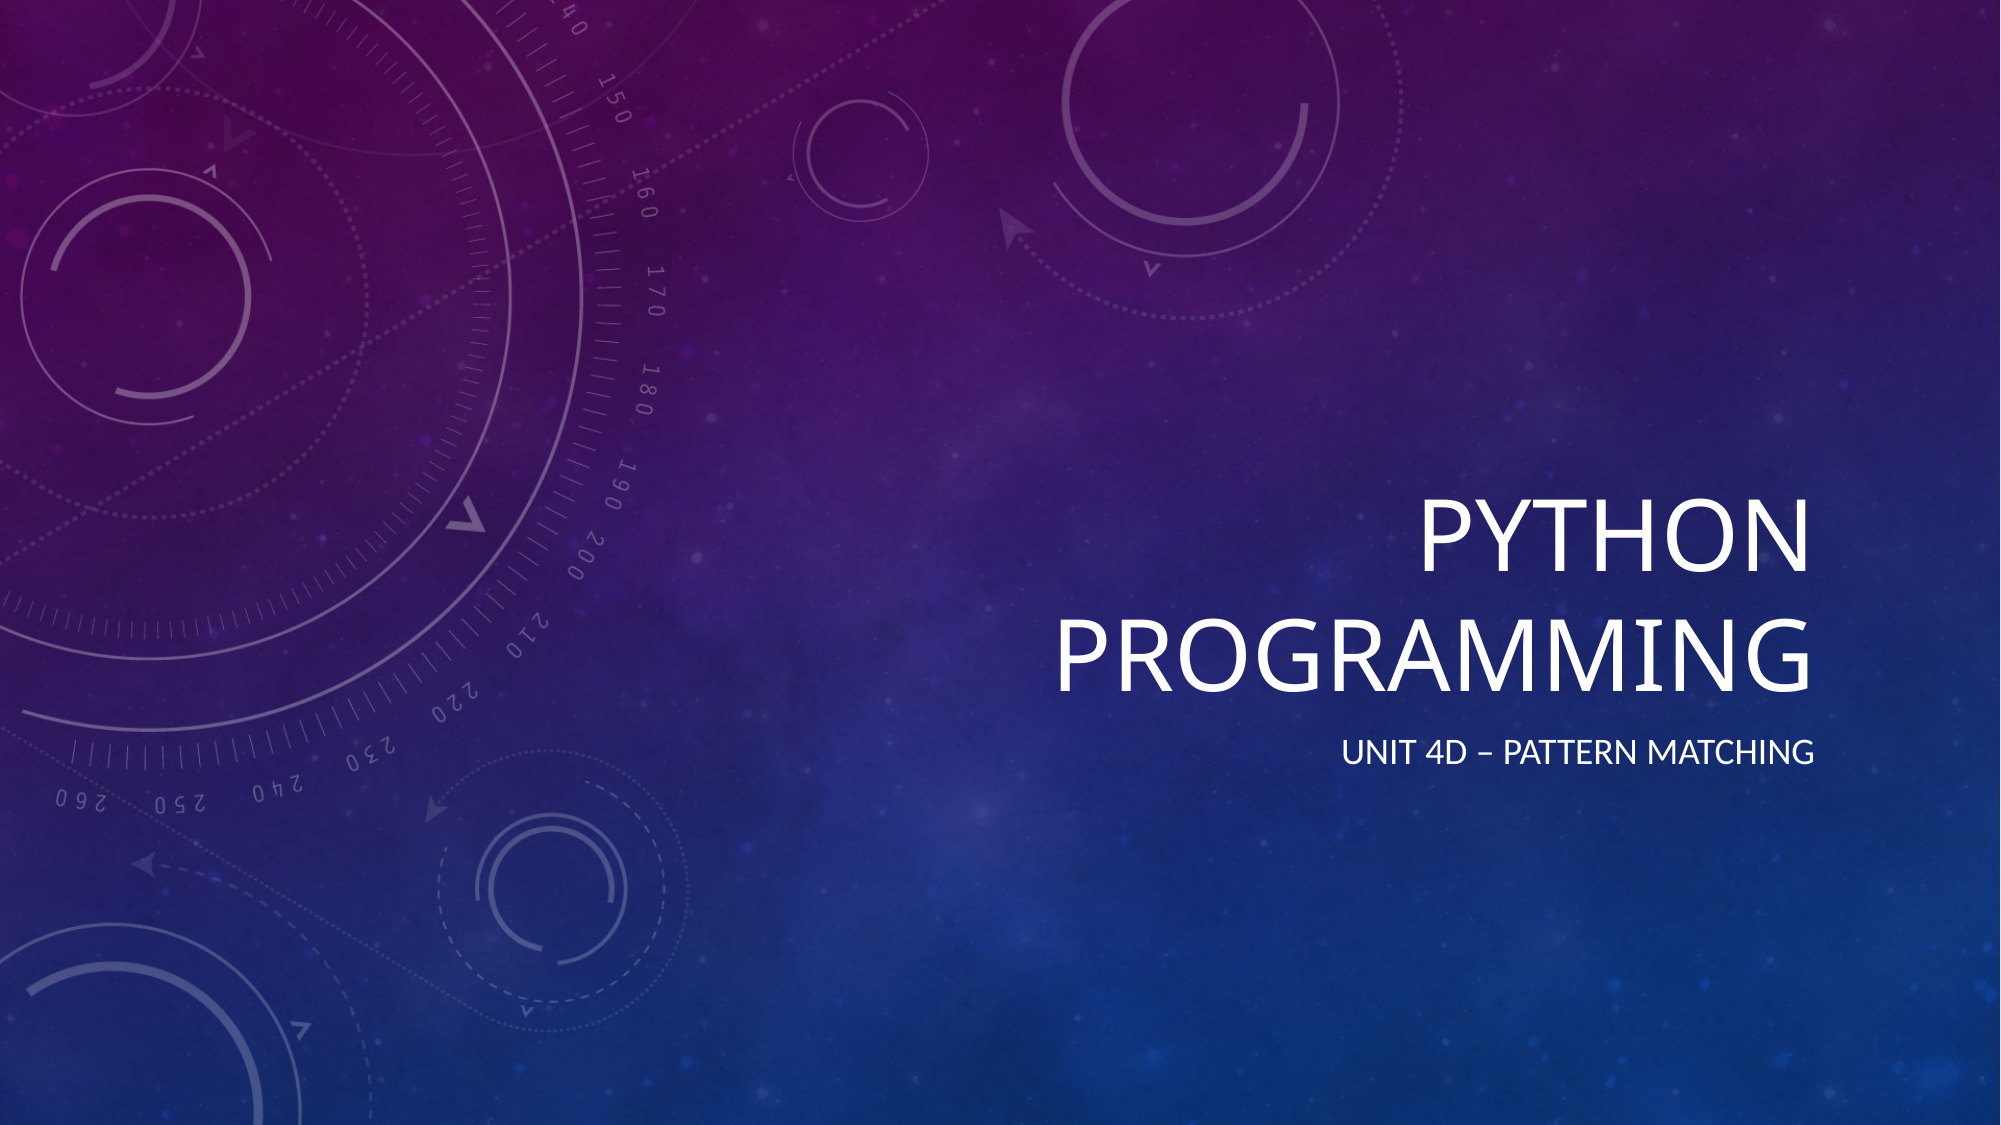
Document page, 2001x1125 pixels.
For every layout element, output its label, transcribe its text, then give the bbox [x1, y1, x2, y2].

title Python programming [650, 322, 1831, 719]
picture [0, 0, 2001, 1125]
subtitle unit 4D – pattern matching [650, 719, 1831, 950]
